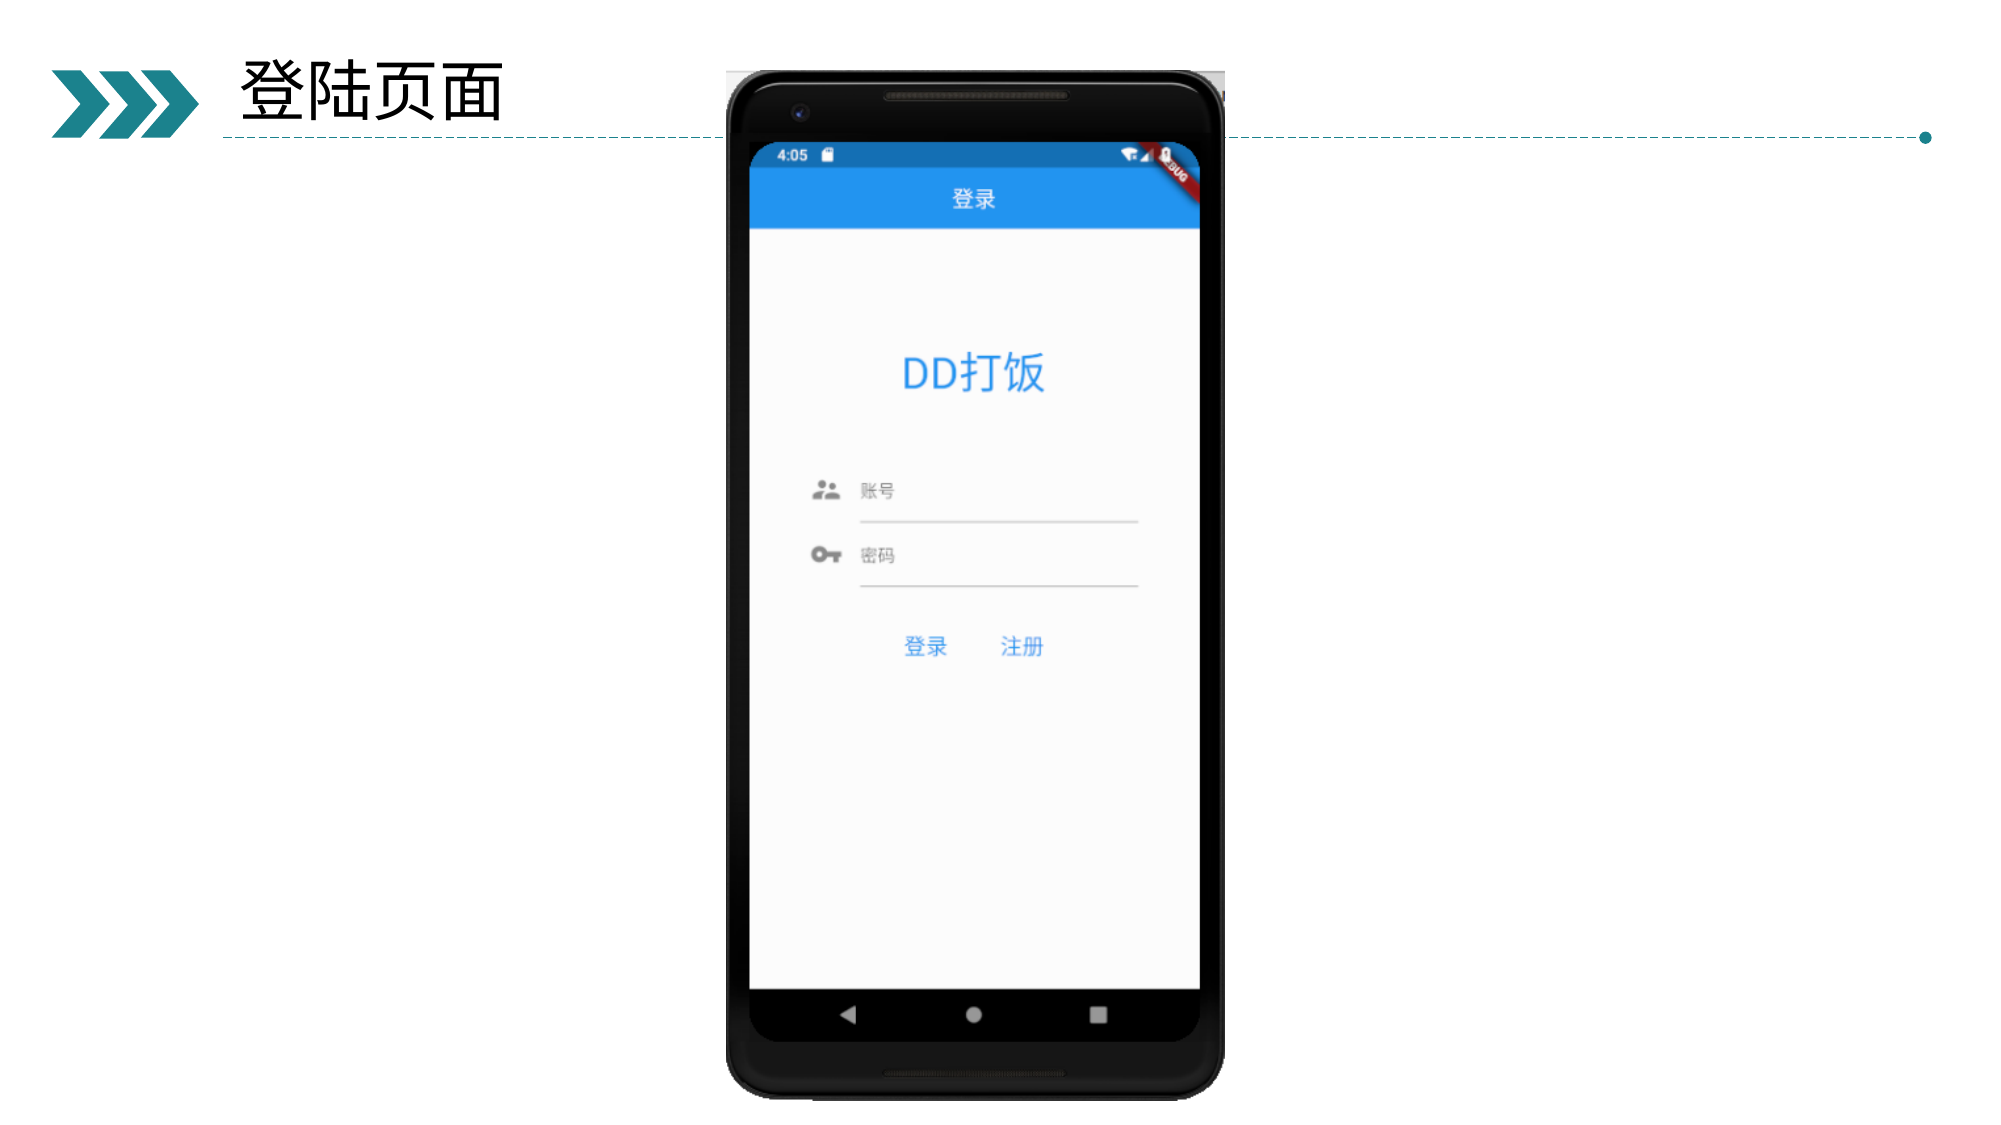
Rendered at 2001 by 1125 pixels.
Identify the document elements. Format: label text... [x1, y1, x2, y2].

text_box 登陆页面 [224, 41, 522, 137]
text_box [96, 70, 159, 140]
text_box [49, 69, 112, 139]
text_box [138, 69, 201, 139]
picture [726, 70, 1225, 1101]
